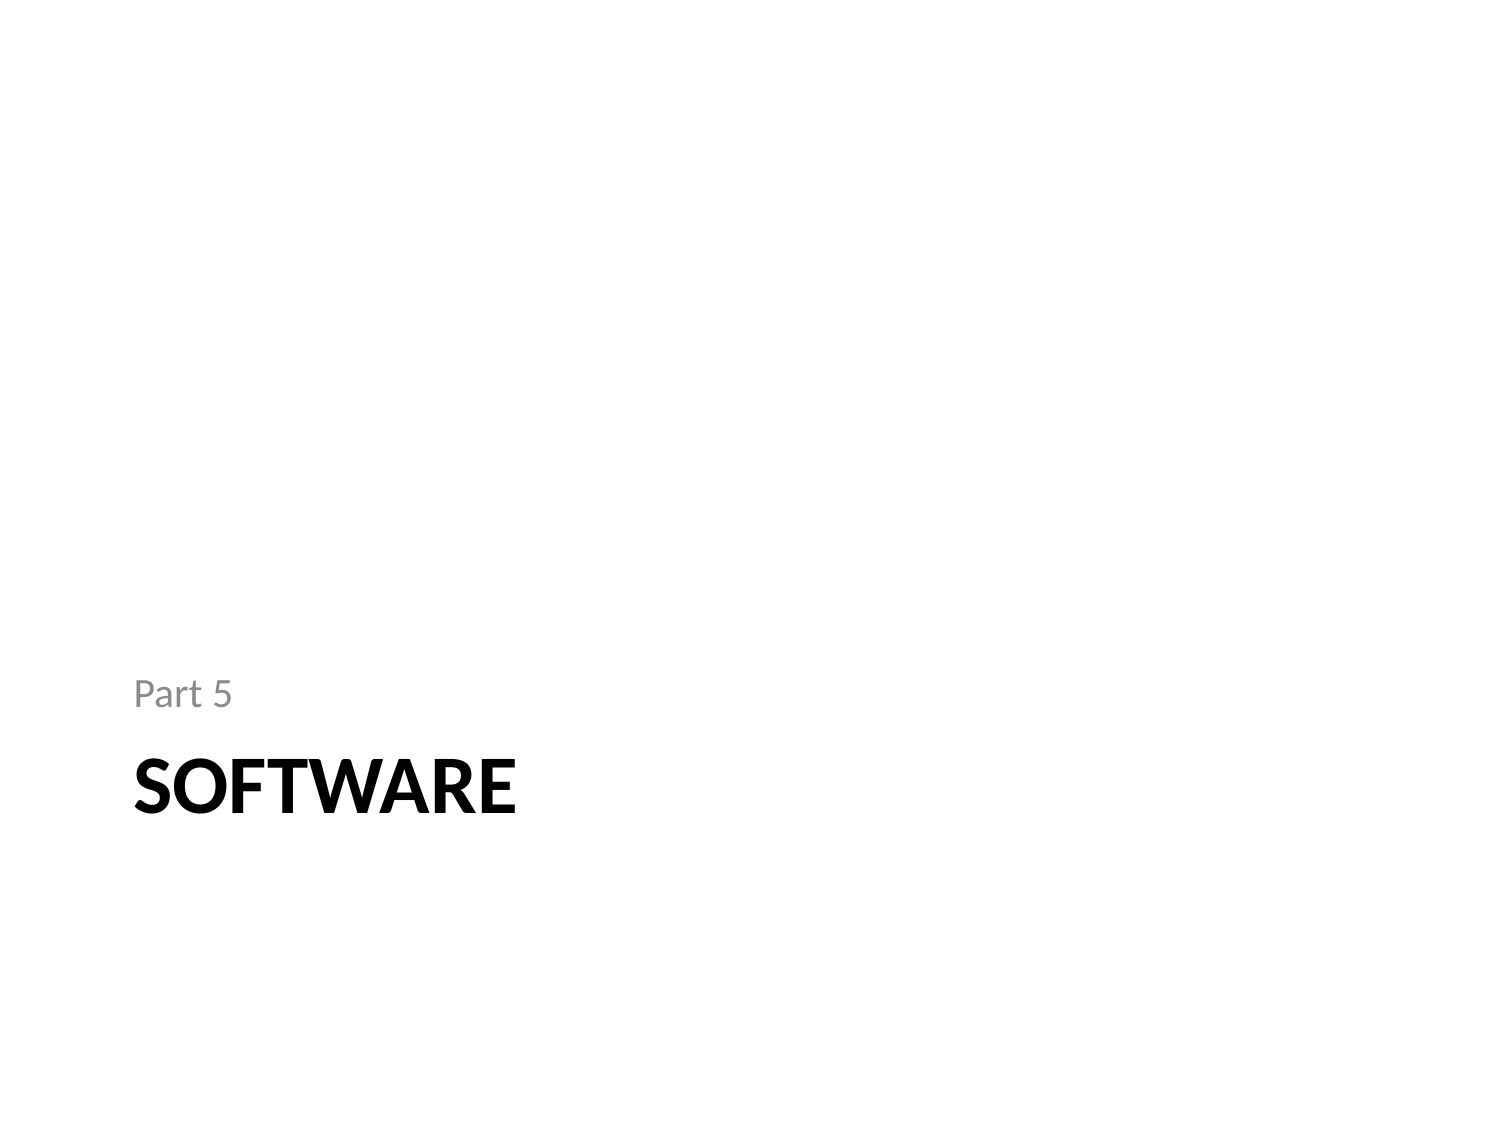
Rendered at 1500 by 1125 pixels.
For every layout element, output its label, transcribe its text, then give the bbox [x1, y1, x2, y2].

title Software [118, 723, 1394, 947]
list Part 5 [118, 476, 1394, 723]
